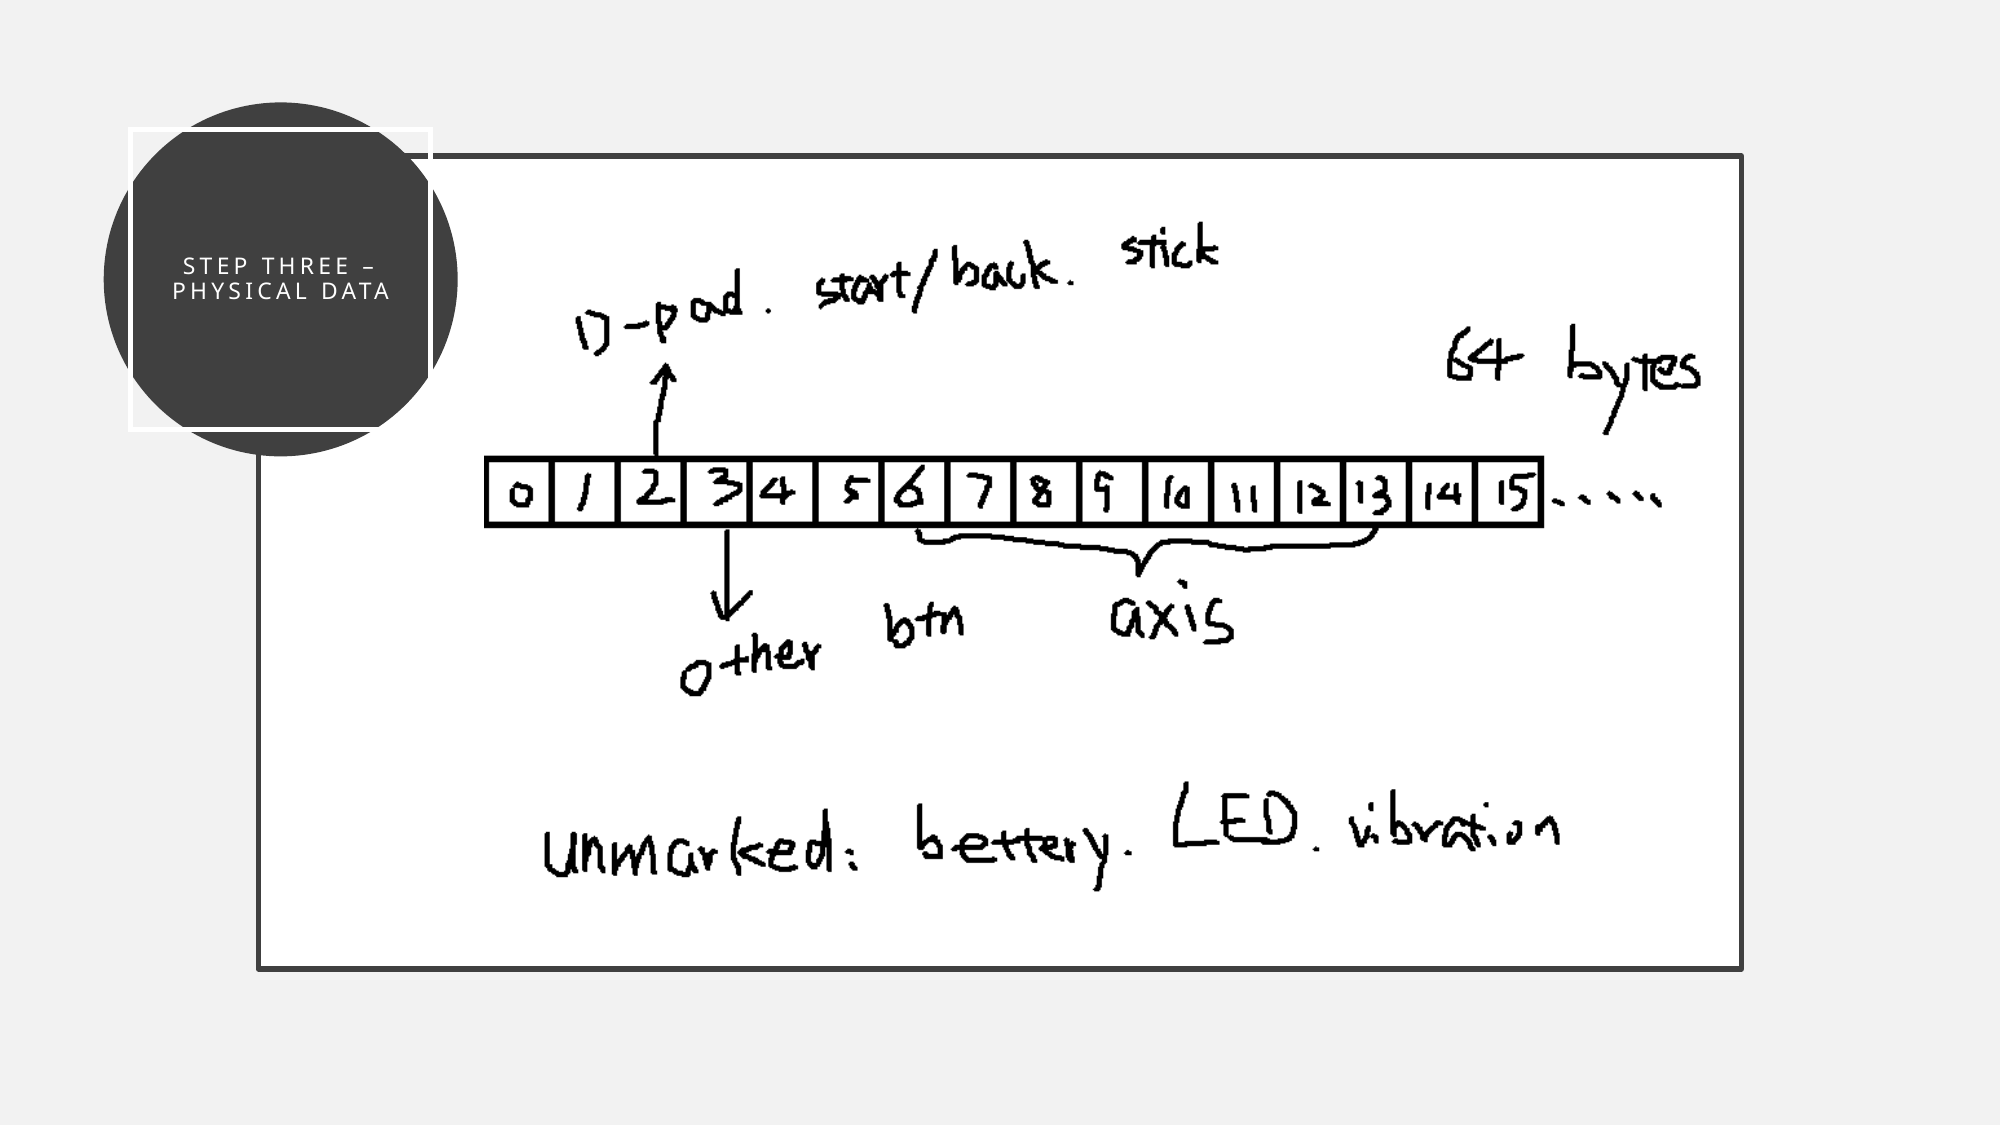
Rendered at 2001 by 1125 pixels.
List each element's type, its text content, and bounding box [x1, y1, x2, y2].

text_box [257, 155, 1742, 970]
text_box [188, 101, 373, 127]
text_box [433, 187, 459, 372]
text_box [189, 432, 373, 458]
picture [484, 218, 1702, 907]
title Step three – physical data [128, 127, 433, 432]
text_box [102, 187, 128, 371]
